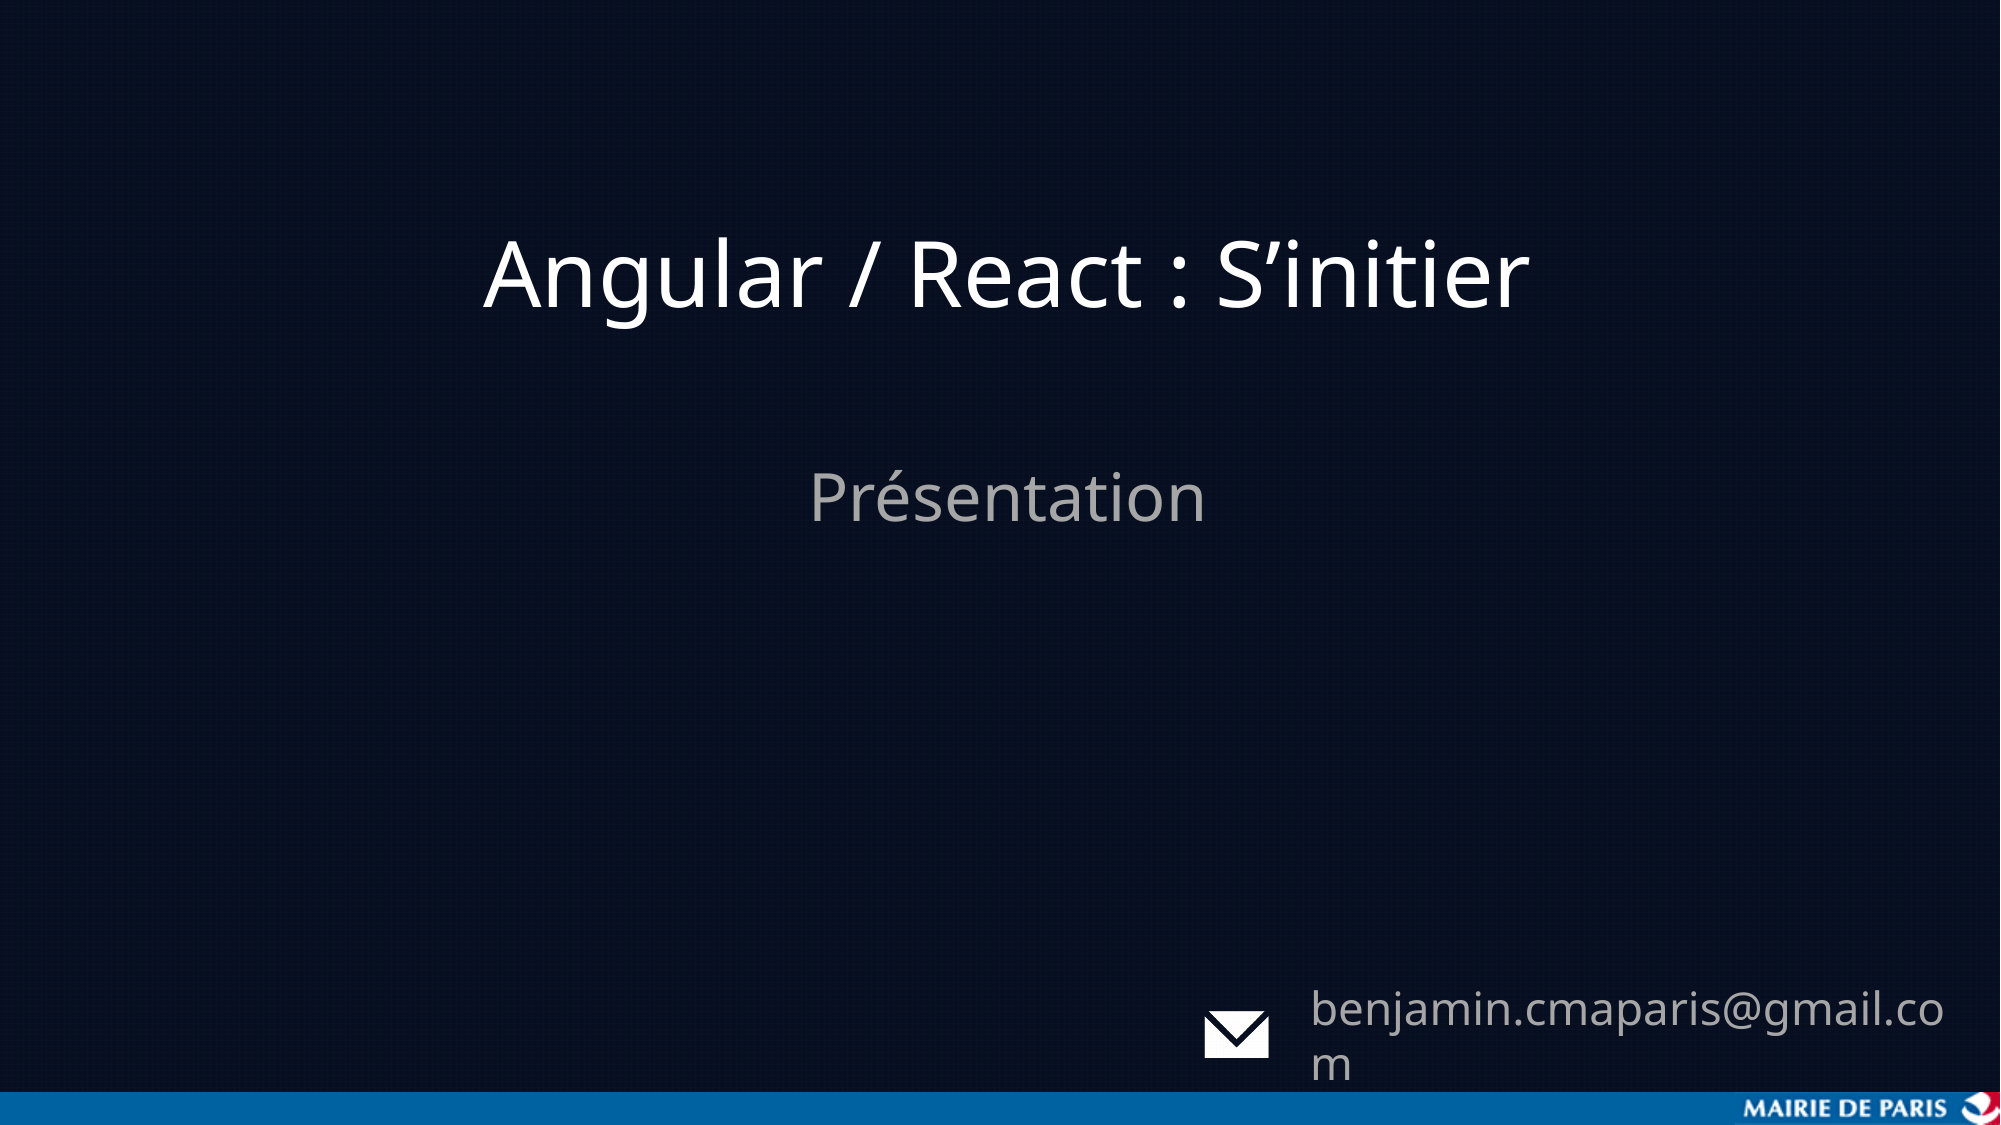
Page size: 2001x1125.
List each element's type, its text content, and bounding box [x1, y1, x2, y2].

picture [1735, 1092, 2000, 1125]
picture [1177, 975, 1296, 1092]
list Présentation [228, 447, 1788, 566]
list benjamin.cmaparis@gmail.com [1295, 1002, 1970, 1068]
title Angular / React : S’initier [108, 208, 1909, 397]
